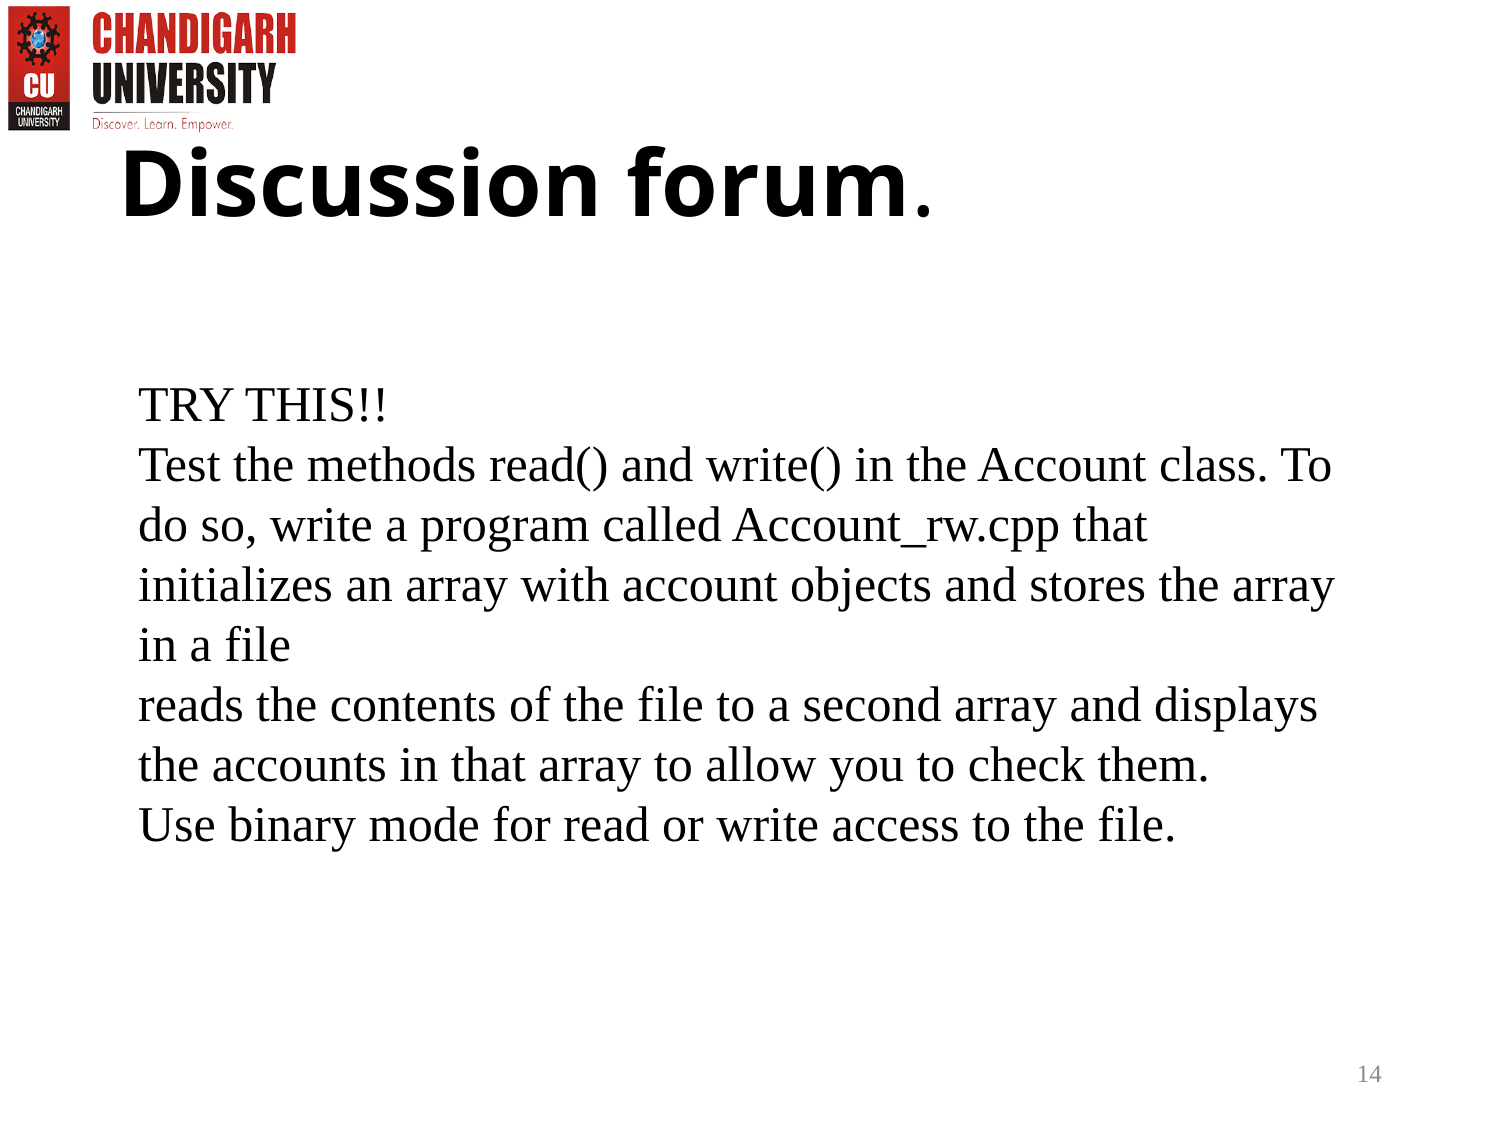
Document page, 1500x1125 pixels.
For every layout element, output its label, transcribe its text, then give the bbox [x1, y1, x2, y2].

picture [0, 0, 302, 144]
title Discussion forum. [103, 133, 1397, 250]
text_box TRY THIS!! Test the methods read() and write() in the Account class. To do so, write a program called Account_rw.cpp that initializes an array with account objects and stores the array in a file reads the contents of the file to a second array and displays the accounts in that array to allow you to check them. Use binary mode for read or write access to the file. [123, 364, 1359, 919]
list [92, 250, 1408, 665]
slide_number 14 [1059, 1042, 1397, 1103]
